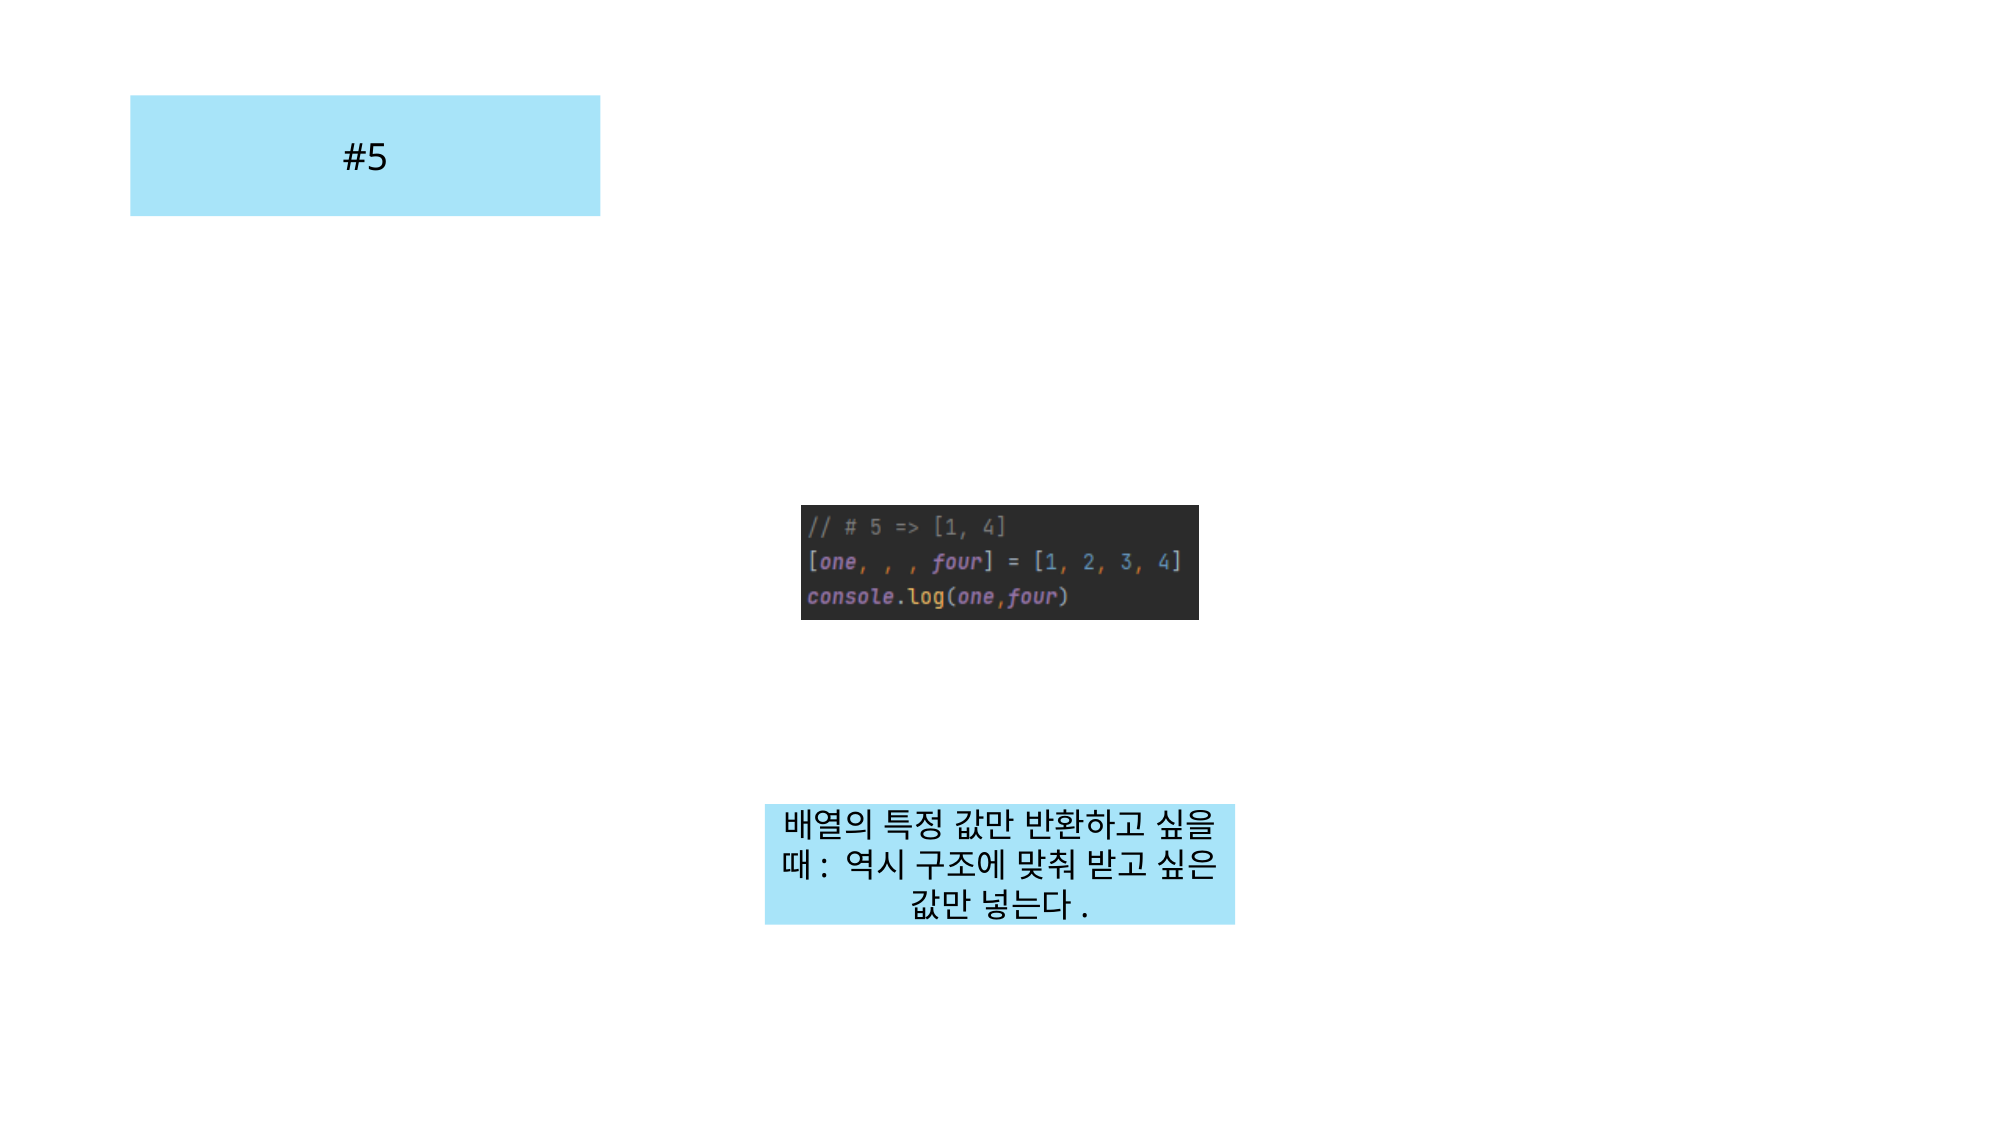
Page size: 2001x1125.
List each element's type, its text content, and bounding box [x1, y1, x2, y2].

picture [801, 505, 1199, 620]
text_box #5 [129, 94, 602, 217]
text_box 배열의 특정 값만 반환하고 싶을 때: 역시 구조에 맞춰 받고 싶은 값만 넣는다. [764, 803, 1236, 926]
